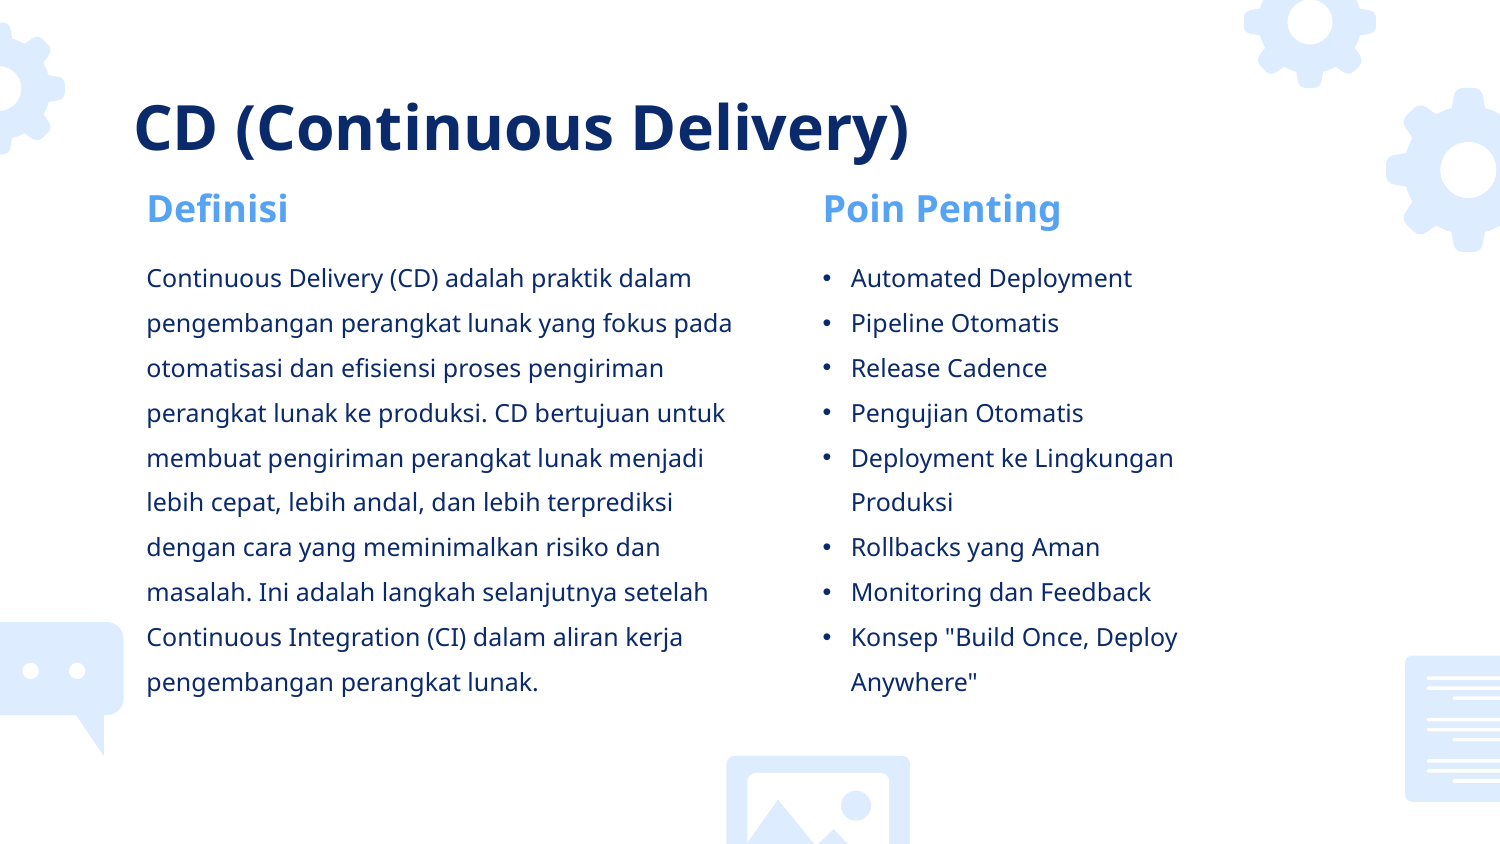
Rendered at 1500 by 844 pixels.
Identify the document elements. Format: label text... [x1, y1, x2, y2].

title CD (Continuous Delivery) [118, 72, 1382, 167]
subtitle Poin Penting [807, 167, 1219, 232]
subtitle Automated Deployment Pipeline Otomatis Release Cadence Pengujian Otomatis Deployment ke Lingkungan Produksi Rollbacks yang Aman Monitoring dan Feedback Konsep "Build Once, Deploy Anywhere" [807, 232, 1219, 521]
subtitle Definisi [131, 162, 750, 245]
subtitle Continuous Delivery (CD) adalah praktik dalam pengembangan perangkat lunak yang fokus pada otomatisasi dan efisiensi proses pengiriman perangkat lunak ke produksi. CD bertujuan untuk membuat pengiriman perangkat lunak menjadi lebih cepat, lebih andal, dan lebih terprediksi dengan cara yang meminimalkan risiko dan masalah. Ini adalah langkah selanjutnya setelah Continuous Integration (CI) dalam aliran kerja pengembangan perangkat lunak. [131, 245, 750, 521]
